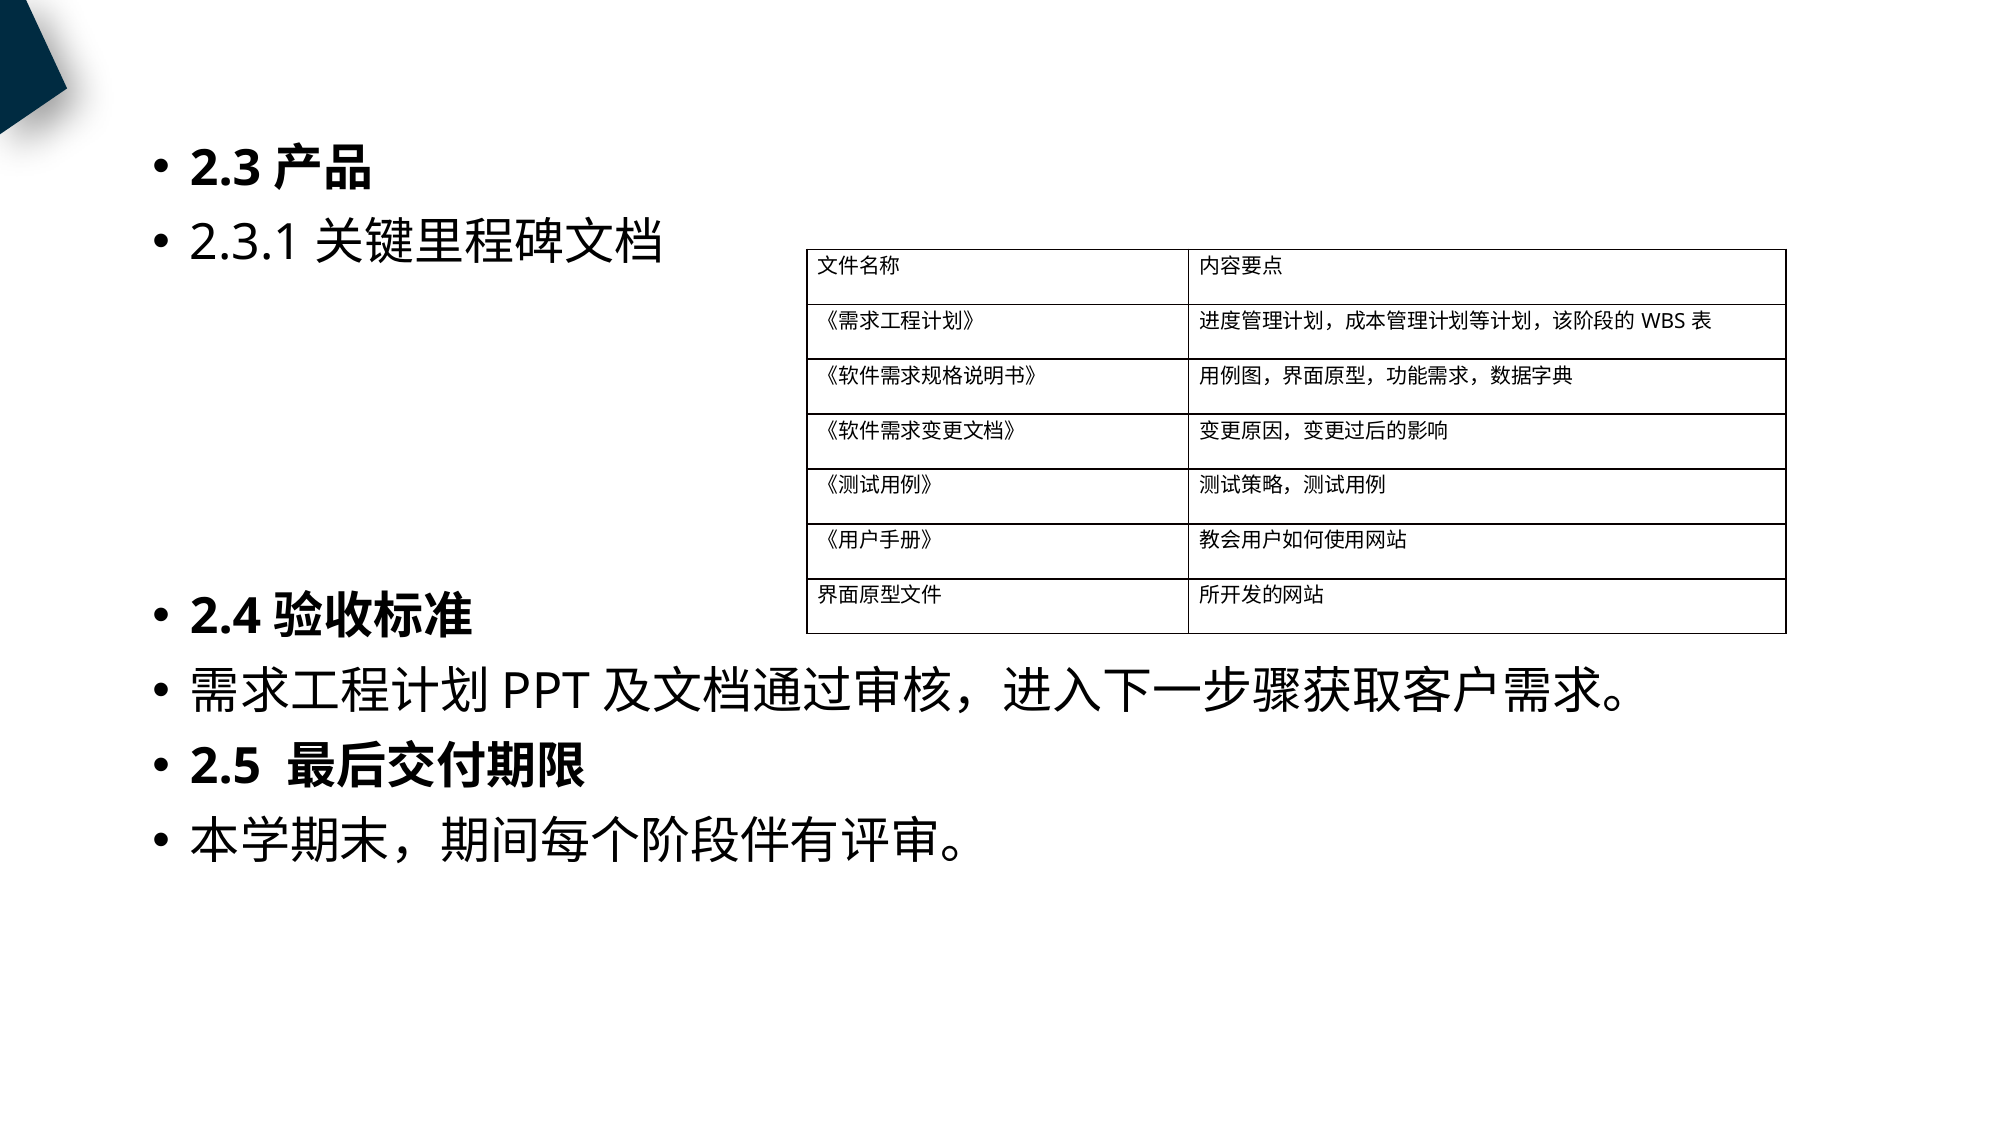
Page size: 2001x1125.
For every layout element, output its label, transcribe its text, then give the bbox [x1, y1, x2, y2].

table_cell 教会用户如何使用网站 [1189, 525, 1785, 578]
table_cell 用例图，界面原型，功能需求，数据字典 [1189, 360, 1785, 413]
table_cell 进度管理计划，成本管理计划等计划，该阶段的WBS表 [1189, 305, 1785, 358]
list 2.3产品 2.3.1关键里程碑文档 2.4验收标准 需求工程计划PPT及文档通过审核，进入下一步骤获取客户需求。 2.5 最后交付期限 本学期末，期间每个阶段伴有评审。 [137, 134, 1863, 1014]
table_cell 变更原因，变更过后的影响 [1189, 415, 1785, 468]
table_cell 所开发的网站 [1189, 580, 1785, 633]
table_header 内容要点 [1189, 250, 1785, 304]
table_cell 《软件需求变更文档》 [808, 415, 1188, 468]
table_cell 《测试用例》 [808, 470, 1188, 523]
table_cell 测试策略，测试用例 [1189, 470, 1785, 523]
table_cell 《软件需求规格说明书》 [808, 360, 1188, 413]
text_box [0, 0, 68, 135]
table_cell 界面原型文件 [808, 580, 1188, 633]
table_cell 《需求工程计划》 [808, 305, 1188, 358]
table_cell 《用户手册》 [808, 525, 1188, 578]
table_header 文件名称 [808, 250, 1188, 304]
